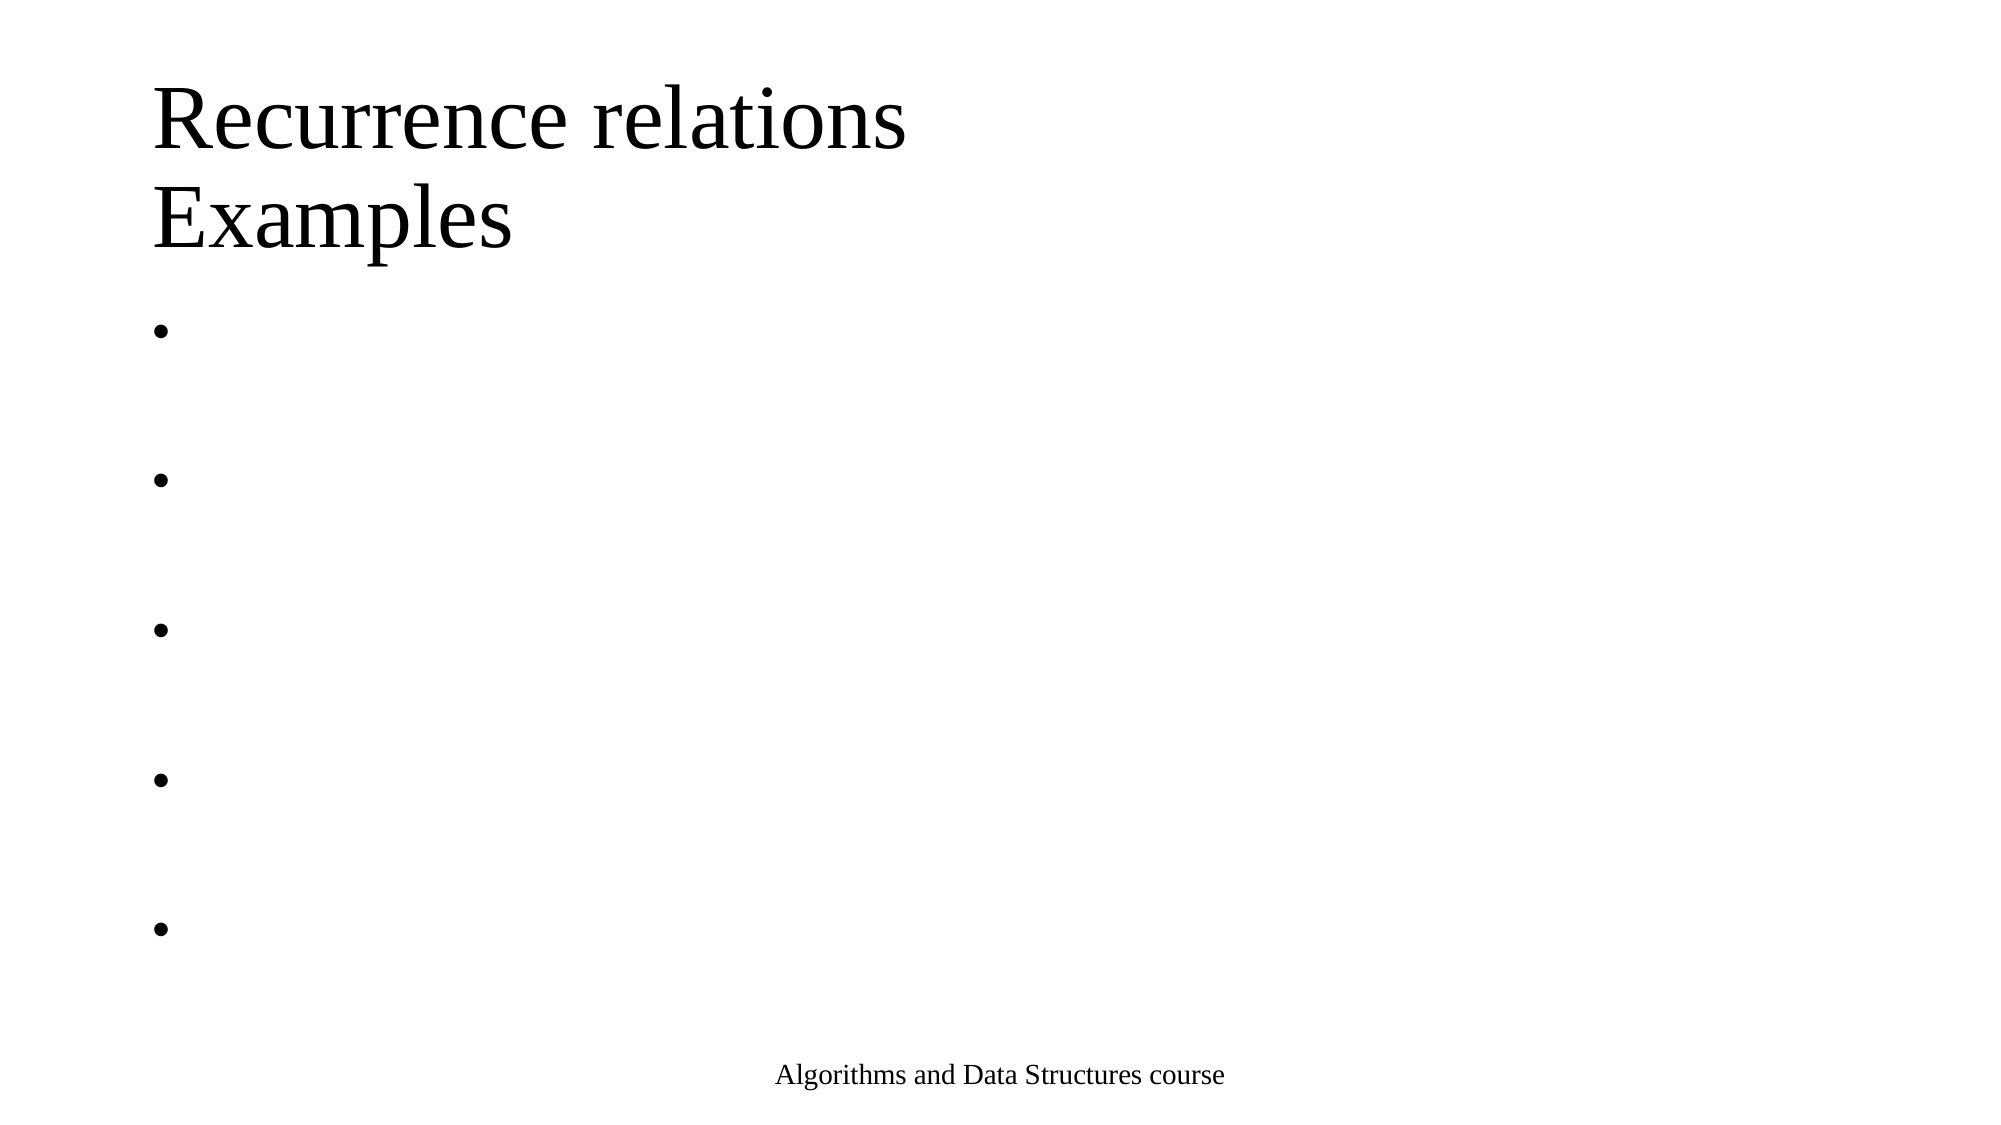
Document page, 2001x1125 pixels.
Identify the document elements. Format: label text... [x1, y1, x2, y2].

title Recurrence relations Examples [137, 59, 1863, 278]
footer Algorithms and Data Structures course [662, 1042, 1338, 1103]
